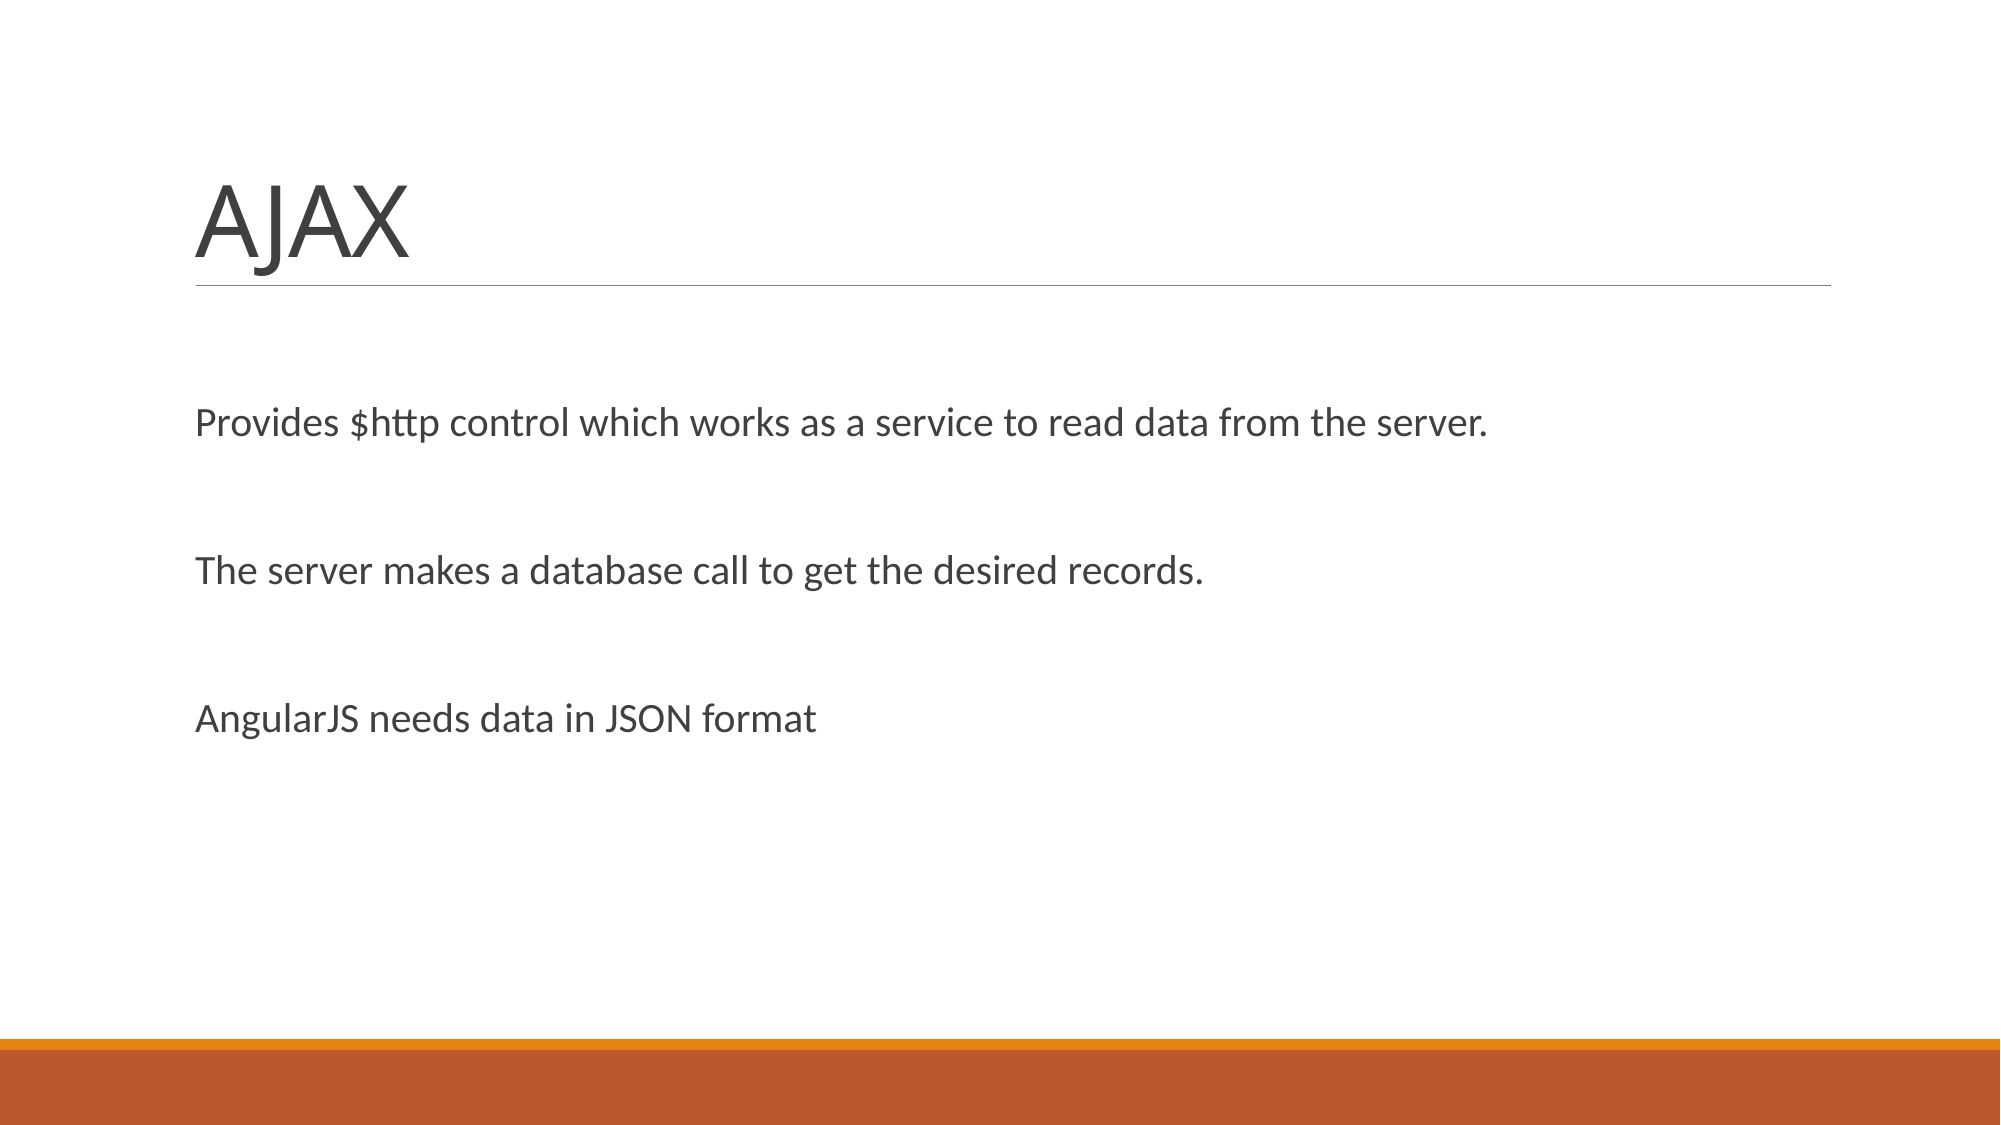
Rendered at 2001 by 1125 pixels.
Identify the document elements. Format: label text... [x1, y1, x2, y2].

title AJAX [180, 47, 1830, 285]
list Provides $http control which works as a service to read data from the server. The server makes a database call to get the desired records. AngularJS needs data in JSON format [180, 313, 1830, 974]
